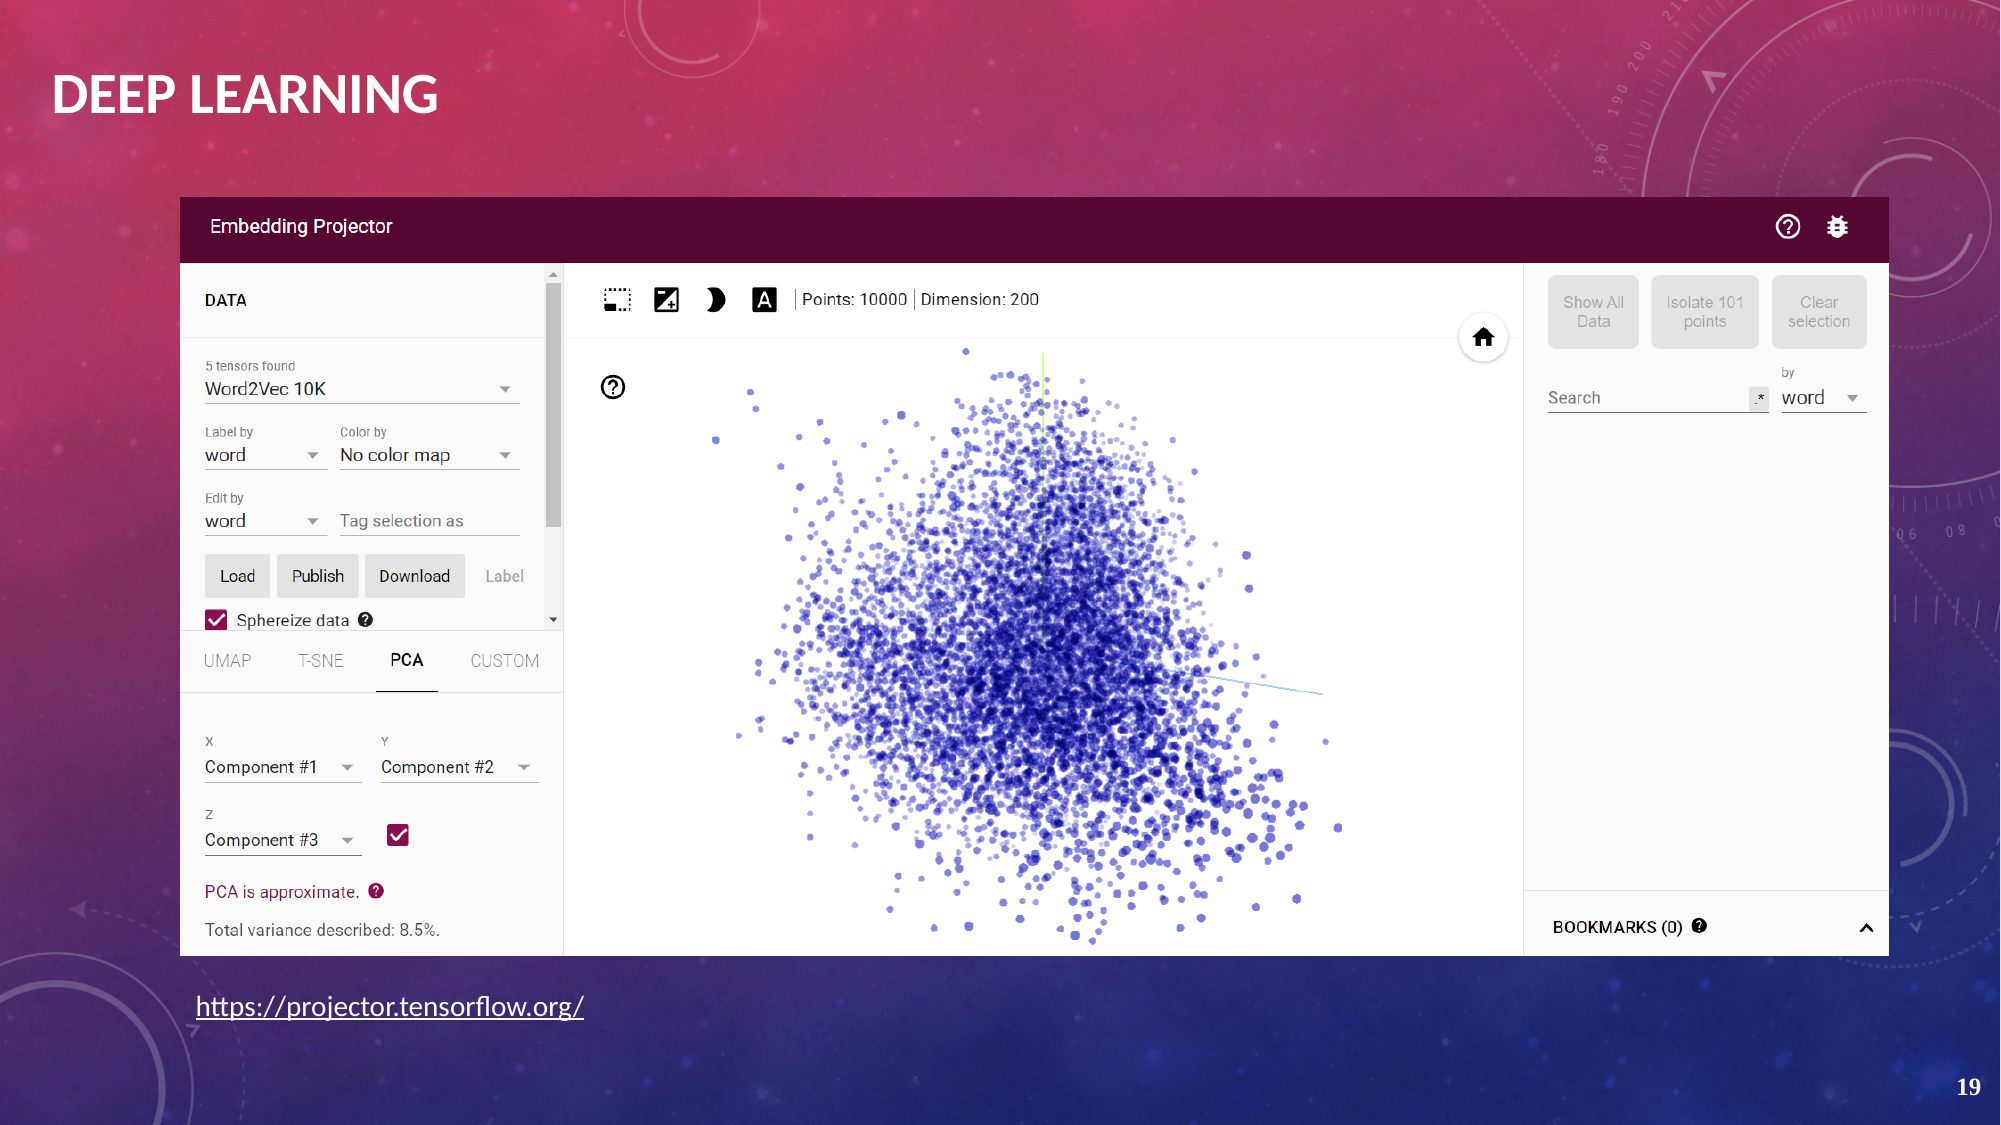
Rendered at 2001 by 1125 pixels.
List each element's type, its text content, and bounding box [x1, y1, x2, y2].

title Deep Learning [36, 35, 1699, 144]
text_box https://projector.tensorflow.org/ [180, 979, 1522, 1030]
footer 19 [712, 1054, 1997, 1117]
picture [0, 0, 2001, 1125]
